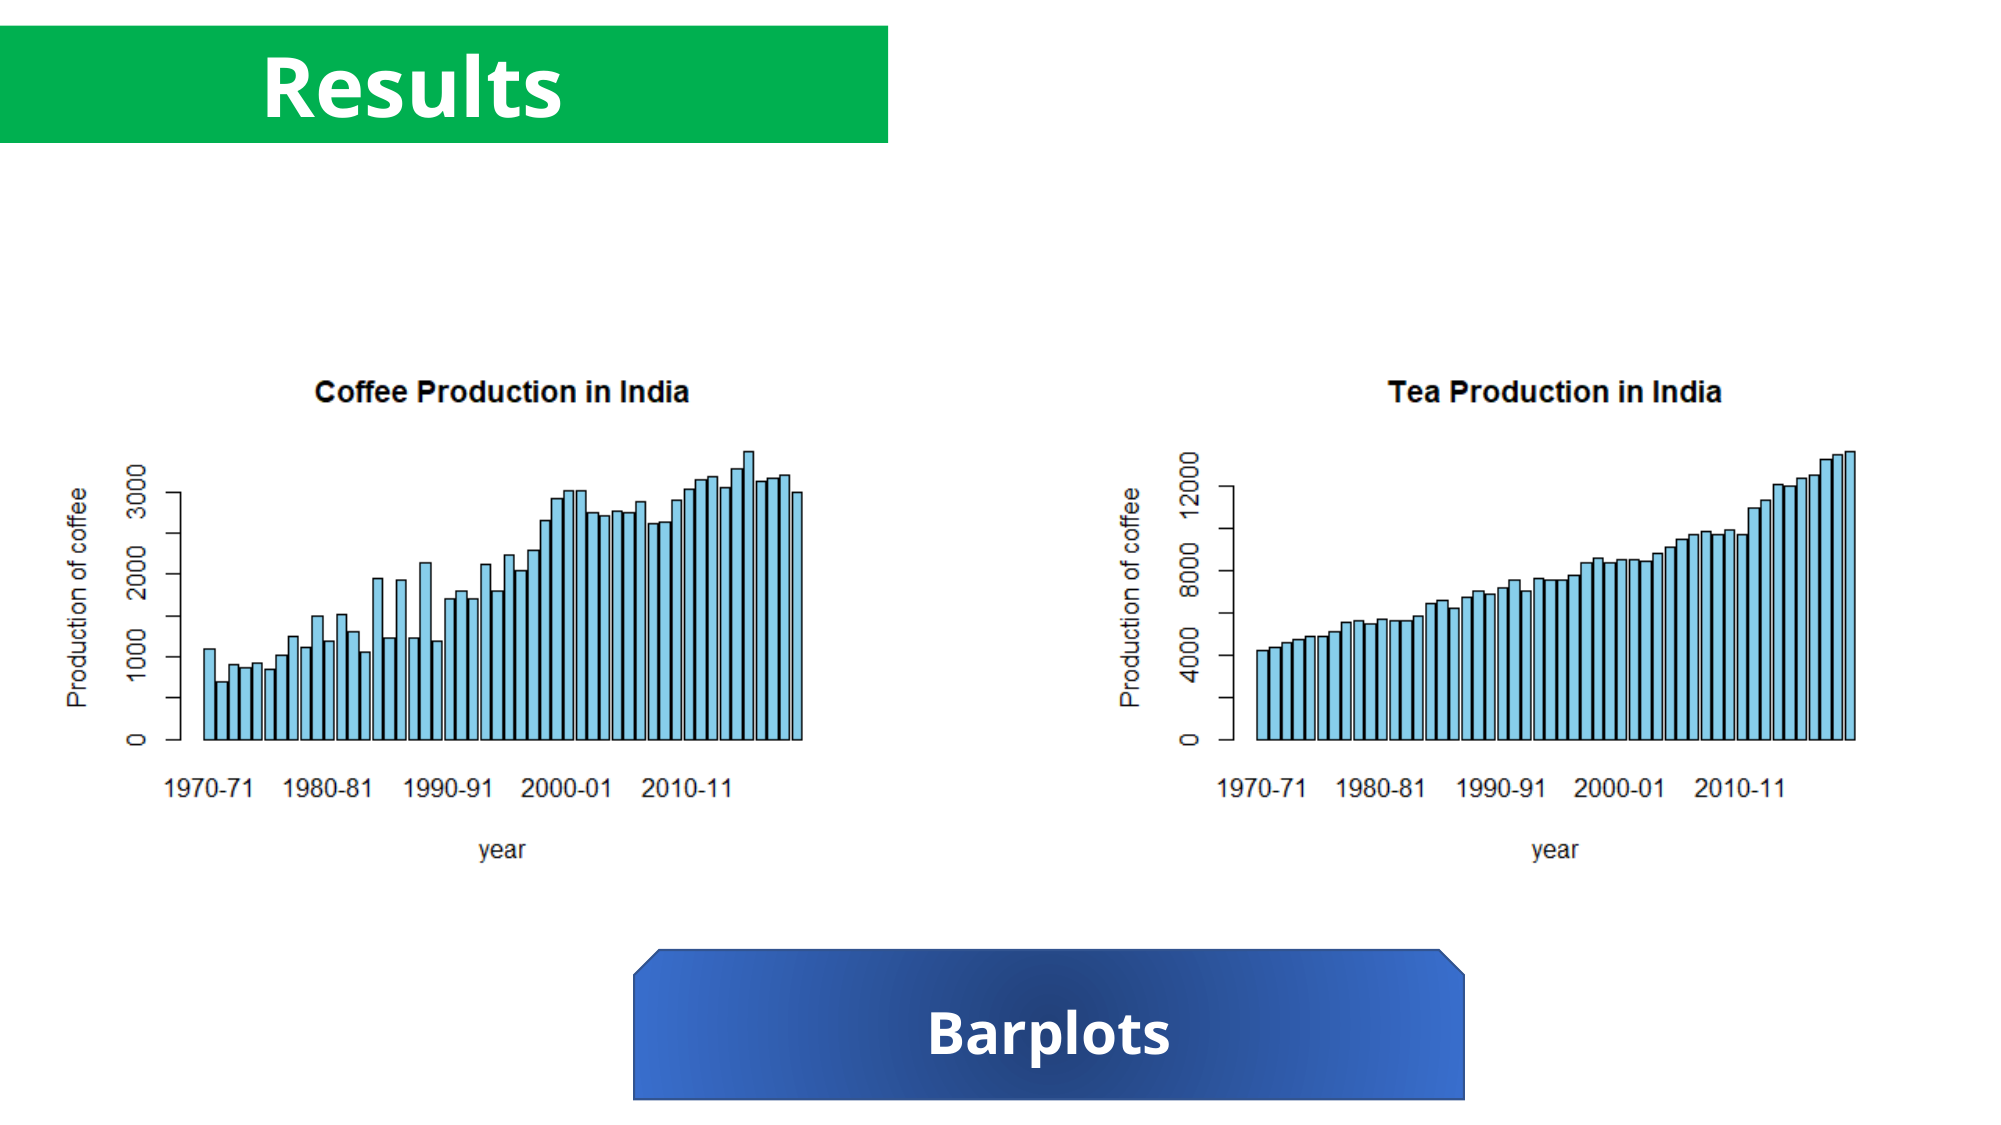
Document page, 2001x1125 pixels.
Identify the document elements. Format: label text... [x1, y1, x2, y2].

picture [1111, 329, 1942, 896]
text_box Barplots [633, 948, 1465, 1101]
text_box Results [0, 25, 889, 144]
picture [58, 329, 889, 896]
